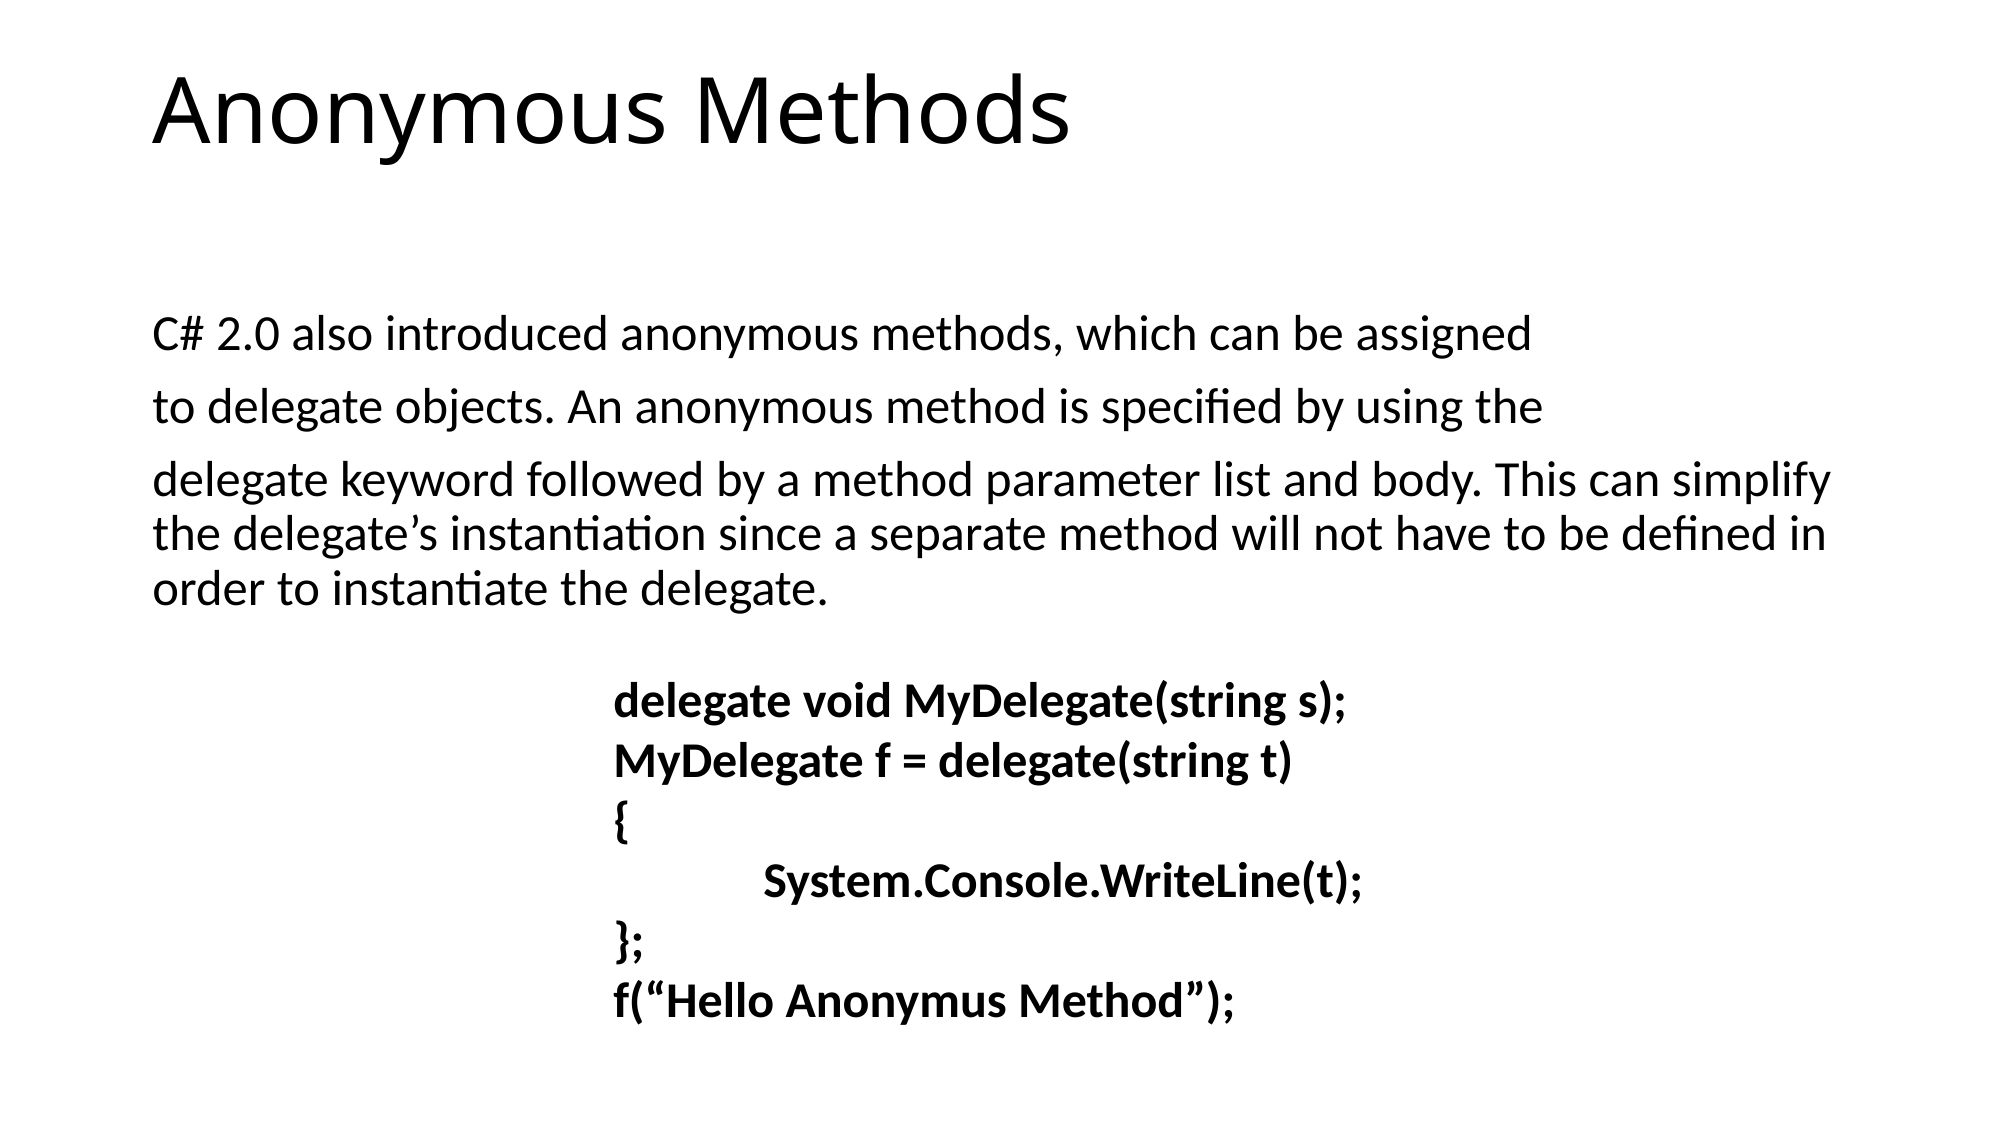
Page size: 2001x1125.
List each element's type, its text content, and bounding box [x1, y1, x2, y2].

text_box delegate void MyDelegate(string s); MyDelegate f = delegate(string t) { System.Console.WriteLine(t); }; f(“Hello Anonymus Method”); [598, 659, 1402, 1035]
list C# 2.0 also introduced anonymous methods, which can be assigned to delegate objects. An anonymous method is specified by using the delegate keyword followed by a method parameter list and body. This can simplify the delegate’s instantiation since a separate method will not have to be defined in order to instantiate the delegate. [137, 299, 1863, 625]
title Anonymous Methods [137, 59, 1863, 278]
